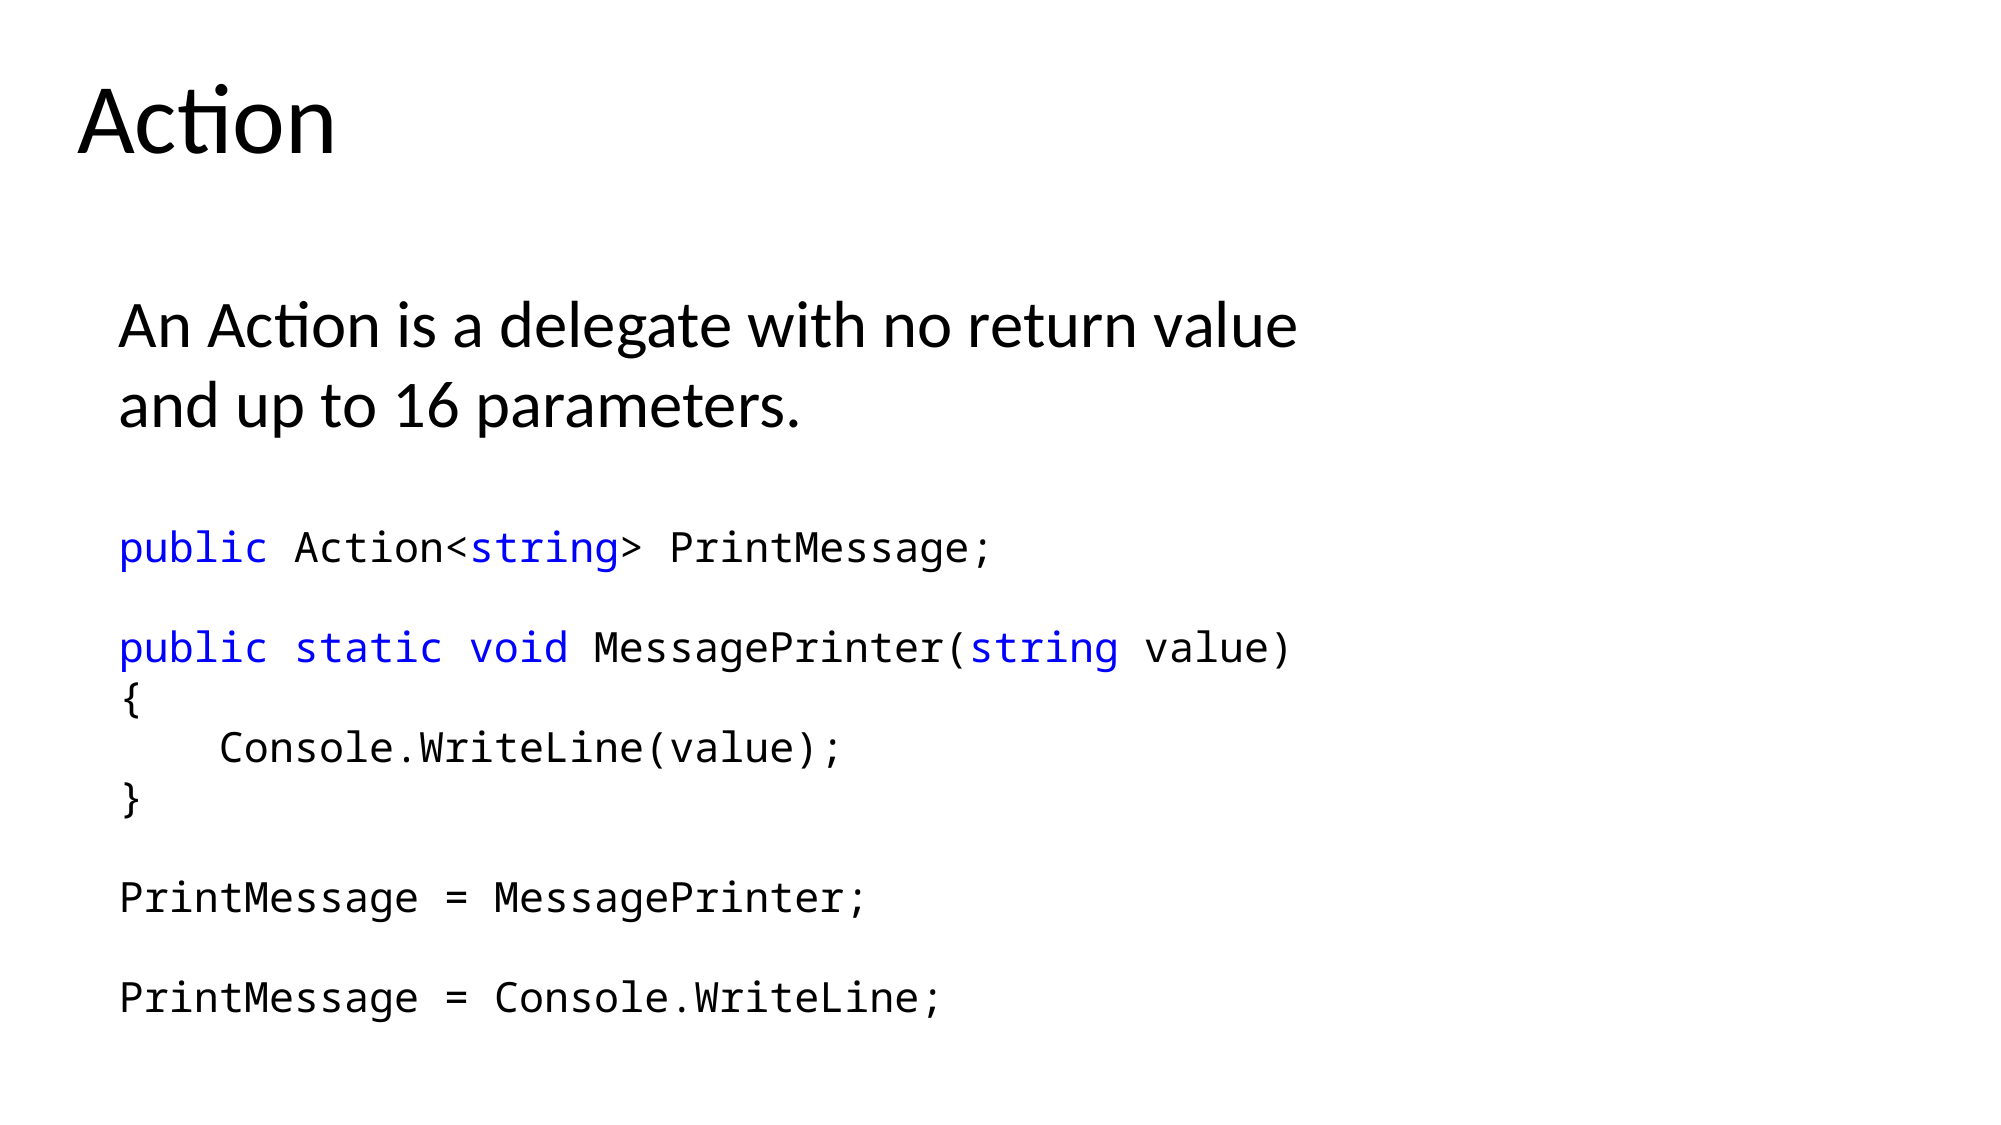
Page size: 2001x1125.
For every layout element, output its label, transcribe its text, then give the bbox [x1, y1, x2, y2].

text_box Action [62, 46, 1907, 183]
text_box An Action is a delegate with no return value and up to 16 parameters. public Action<string> PrintMessage; public static void MessagePrinter(string value) { Console.WriteLine(value); } PrintMessage = MessagePrinter; PrintMessage = Console.WriteLine; [104, 273, 1370, 1097]
